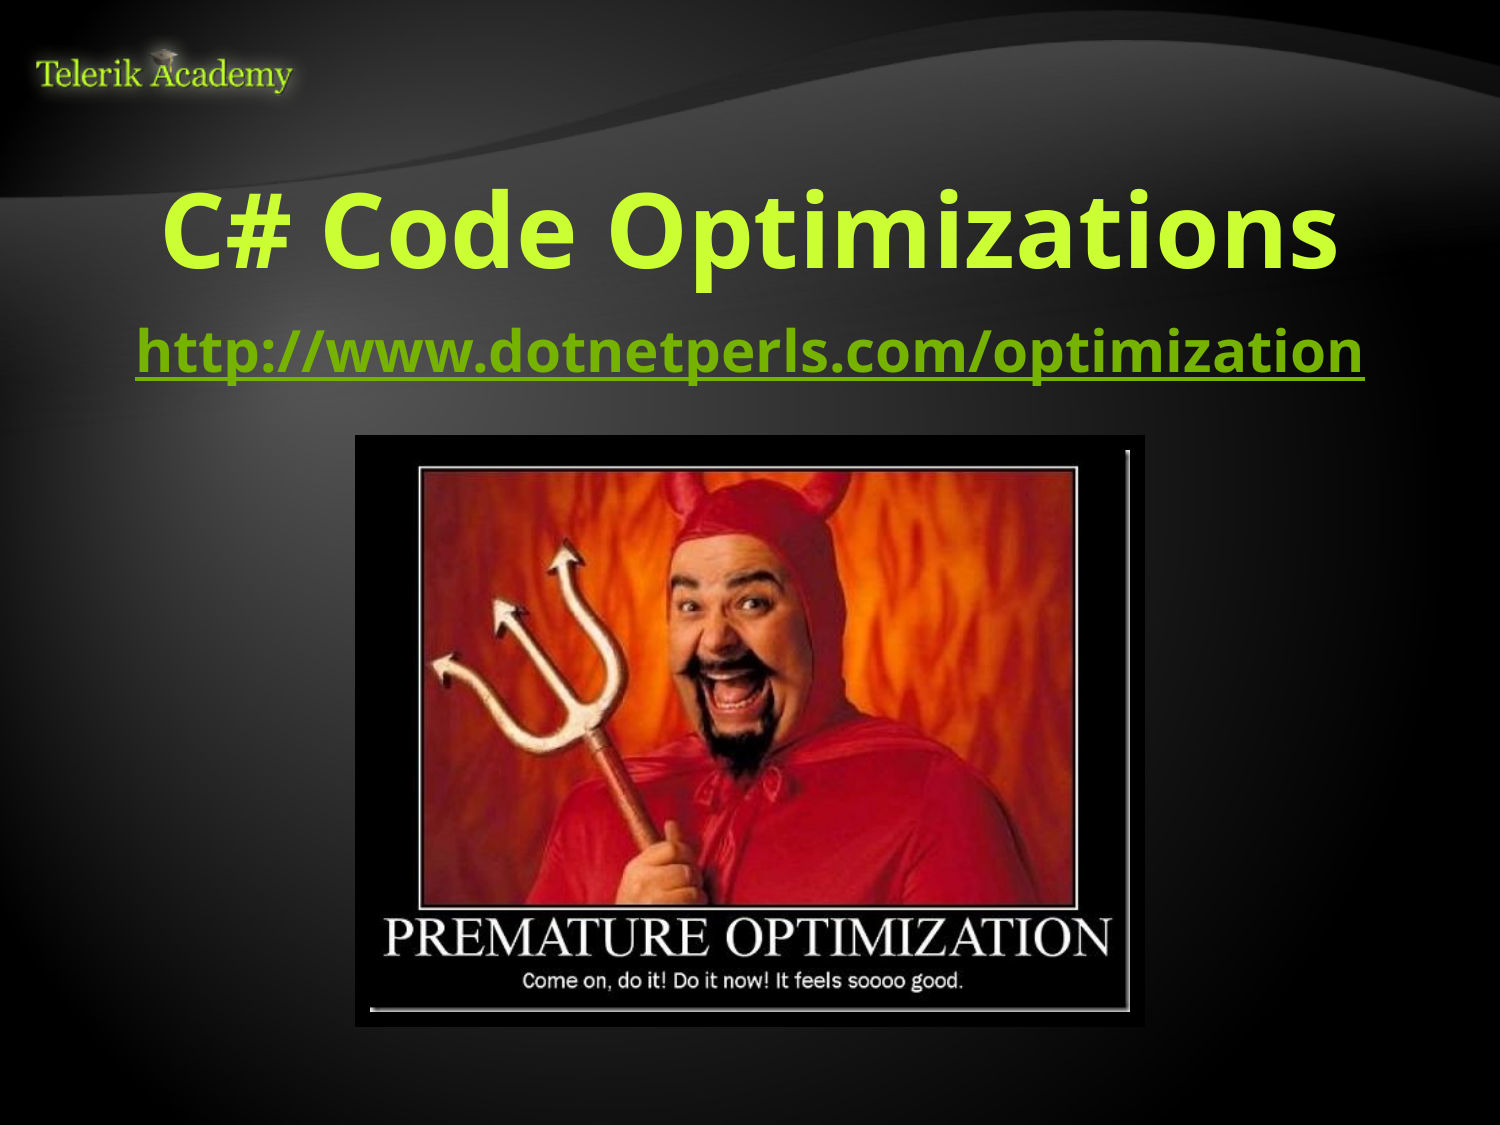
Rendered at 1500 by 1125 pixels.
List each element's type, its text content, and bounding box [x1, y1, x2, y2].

subtitle http://www.dotnetperls.com/optimization [99, 306, 1400, 400]
title C# Code Optimizations [99, 174, 1400, 288]
picture [0, 0, 1500, 1125]
